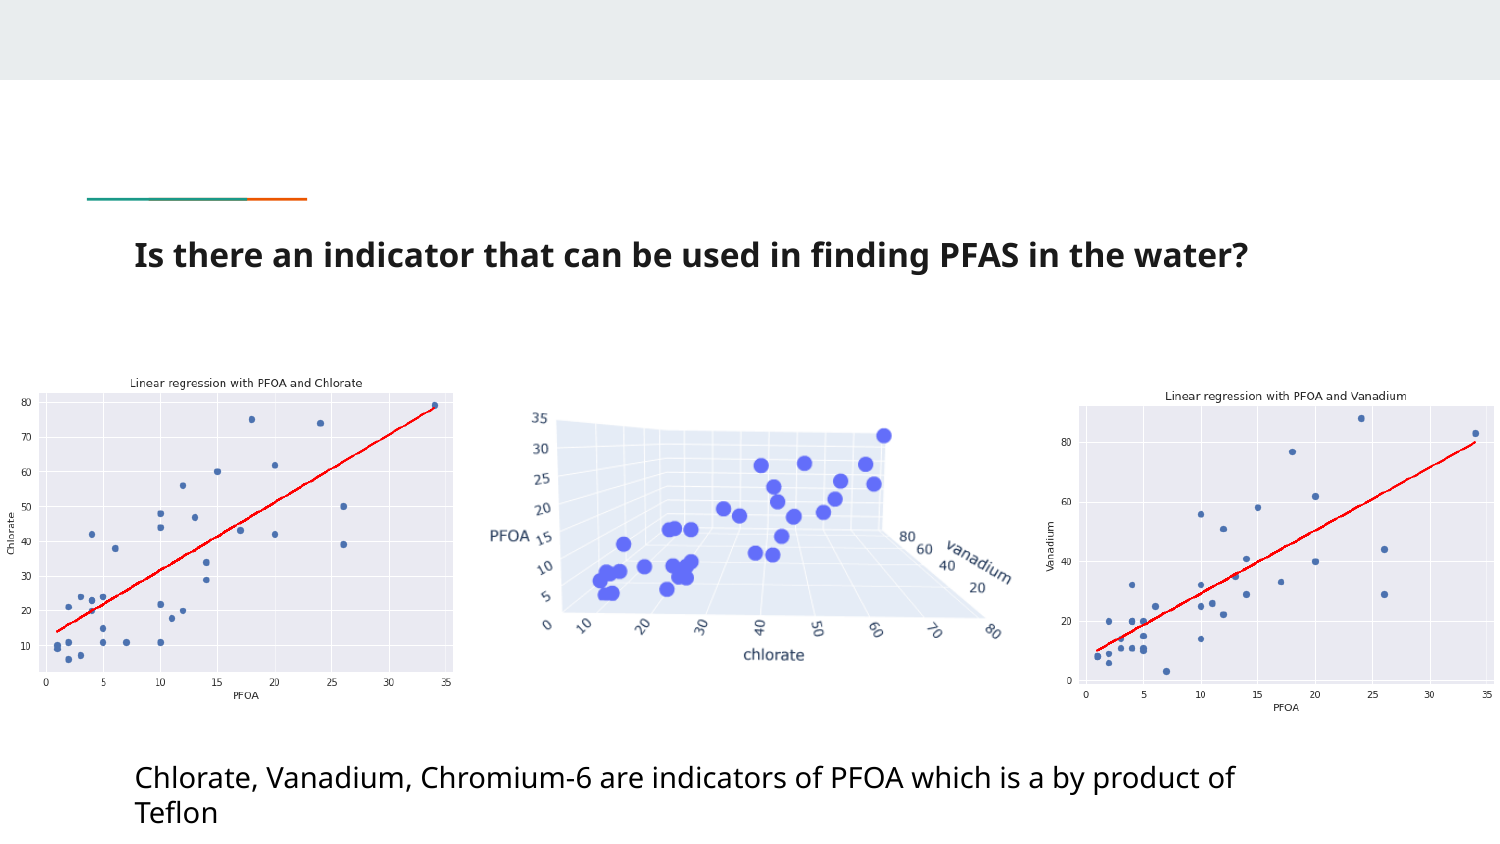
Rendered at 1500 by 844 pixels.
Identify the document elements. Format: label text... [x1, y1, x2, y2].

text_box Chlorate, Vanadium, Chromium-6 are indicators of PFOA which is a by product of Teflon [119, 744, 1323, 844]
picture [1040, 383, 1500, 719]
picture [469, 388, 1031, 690]
title Is there an indicator that can be used in finding PFAS in the water? [119, 216, 1381, 305]
picture [0, 371, 460, 707]
